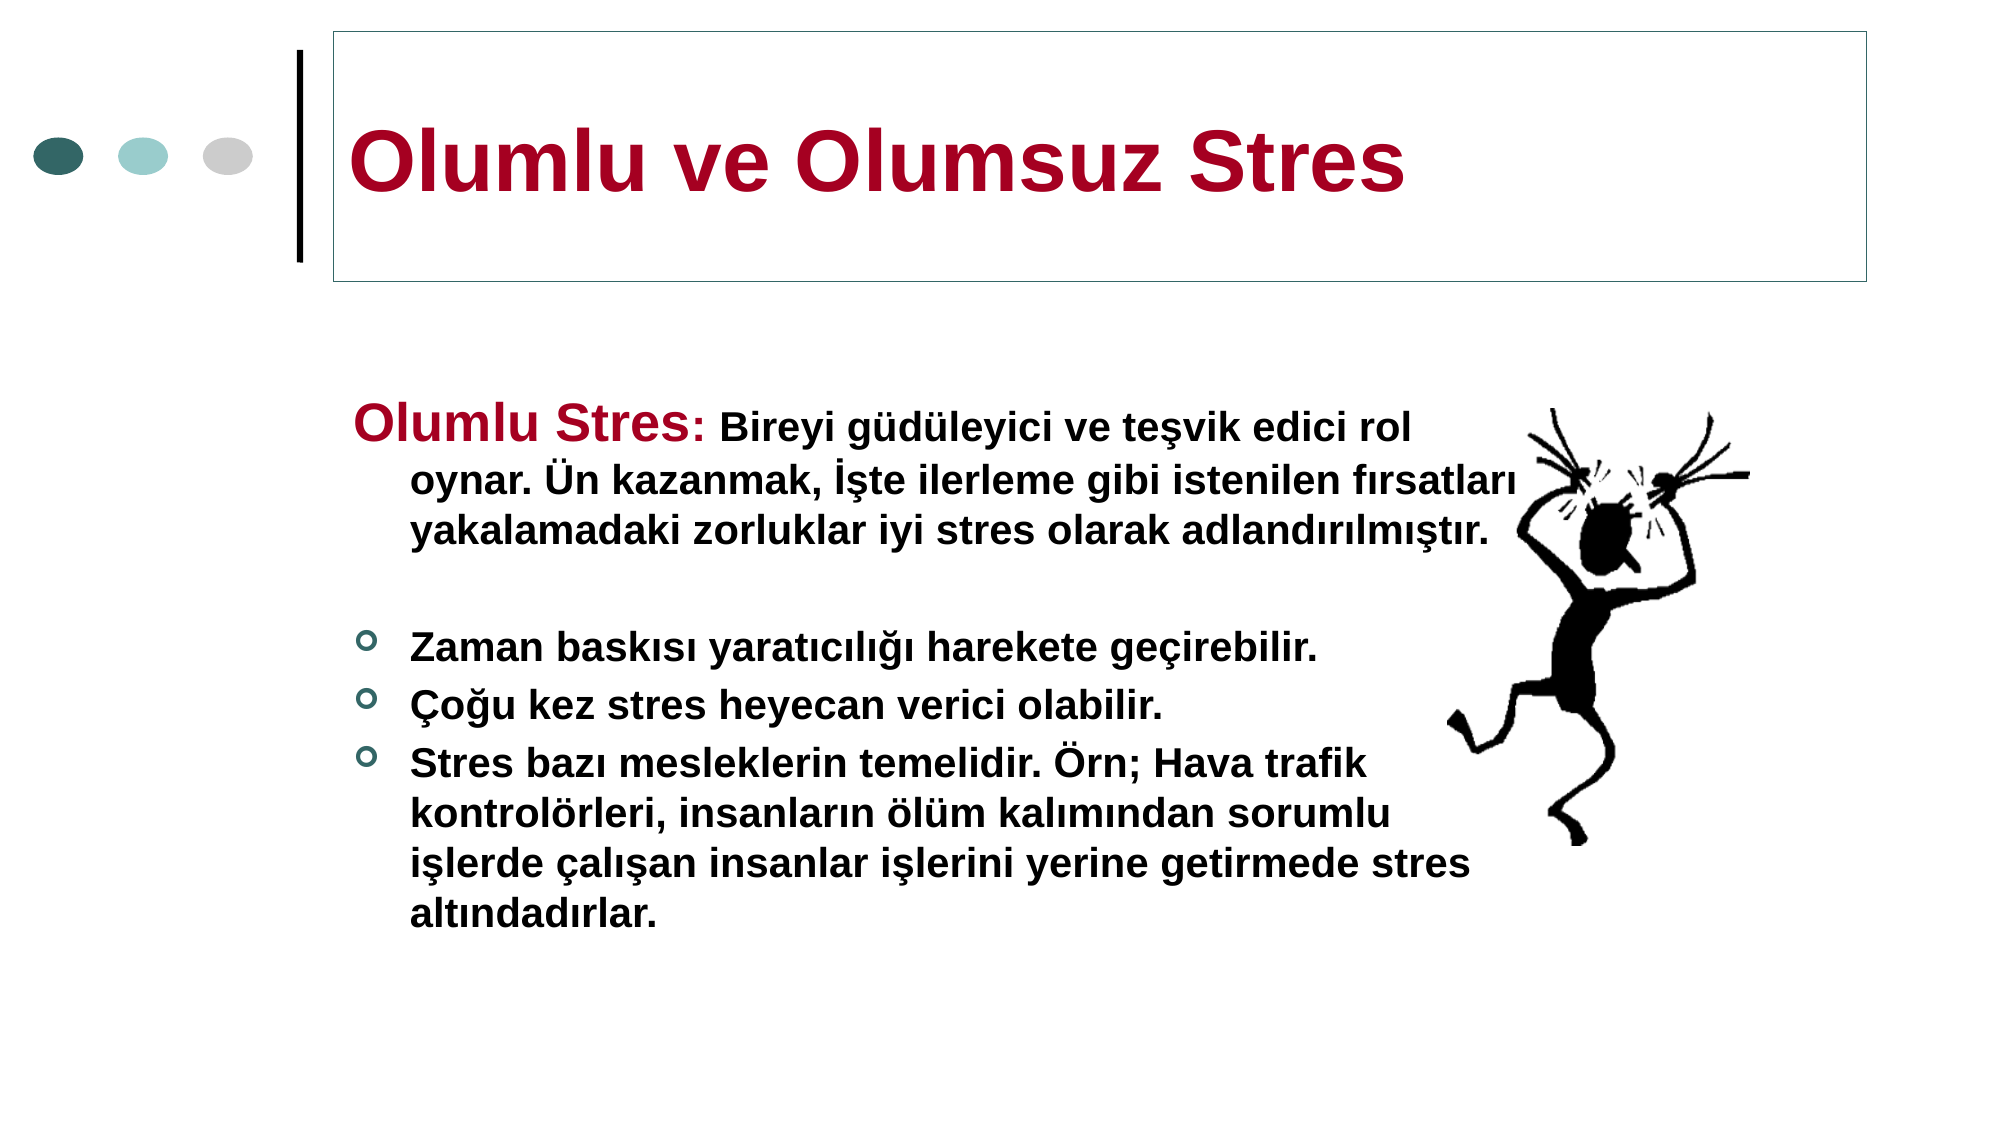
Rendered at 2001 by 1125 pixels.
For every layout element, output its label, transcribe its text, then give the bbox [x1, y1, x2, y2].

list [1446, 408, 1751, 847]
list Olumlu Stres: Bireyi güdüleyici ve teşvik edici rol oynar. Ün kazanmak, İşte ilerleme gibi istenilen fırsatları yakalamadaki zorluklar iyi stres olarak adlandırılmıştır. Zaman baskısı yaratıcılığı harekete geçirebilir. Çoğu kez stres heyecan verici olabilir. Stres bazı mesleklerin temelidir. Örn; Hava trafik kontrolörleri, insanların ölüm kalımından sorumlu işlerde çalışan insanlar işlerini yerine getirmede stres altındadırlar. [338, 314, 1544, 929]
title Olumlu ve Olumsuz Stres [333, 31, 1867, 282]
